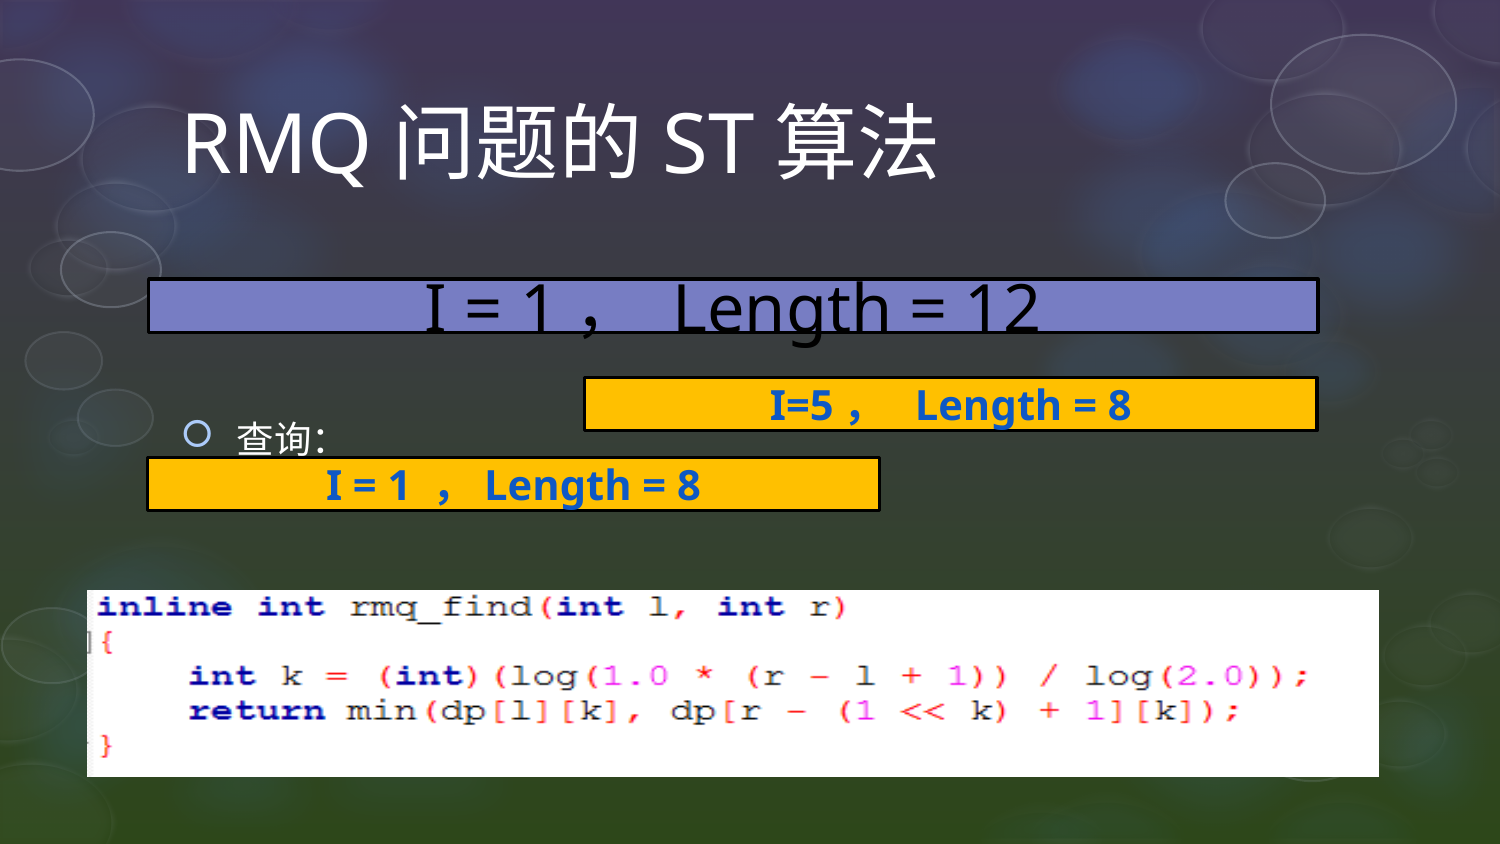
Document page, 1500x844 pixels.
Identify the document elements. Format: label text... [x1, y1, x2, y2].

text_box I = 1 ，Length = 8 [146, 456, 881, 512]
text_box I=5， Length = 8 [583, 376, 1319, 432]
text_box I = 1， Length = 12 [147, 277, 1320, 334]
picture [87, 589, 1380, 777]
title RMQ问题的ST算法 [165, 83, 1335, 197]
list 查询： [165, 222, 1335, 587]
